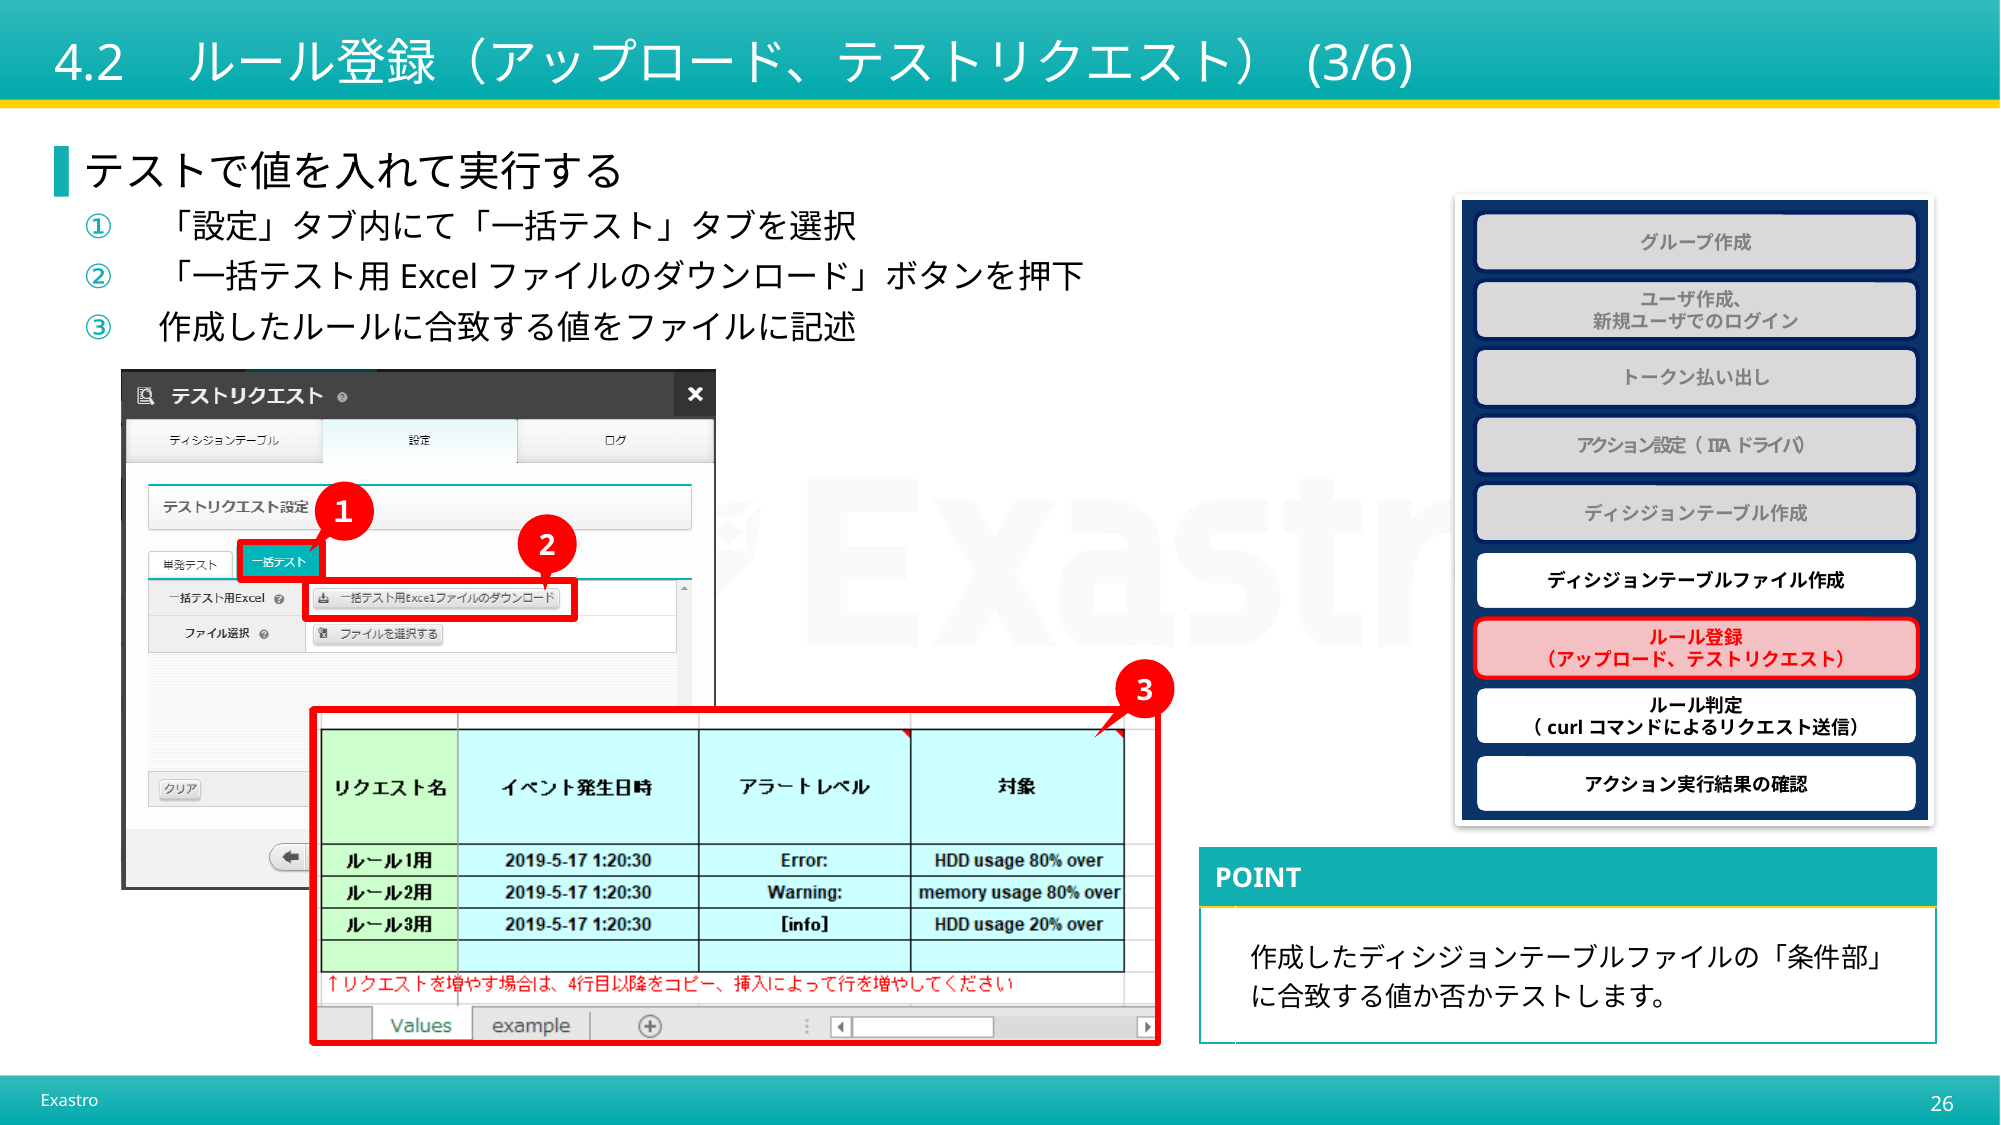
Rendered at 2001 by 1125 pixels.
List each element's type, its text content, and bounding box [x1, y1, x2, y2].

table_cell 作成したディシジョンテーブルファイルの「条件部」に合致する値か否かテストします。 [1236, 908, 1935, 1042]
text_box 3 [1115, 659, 1175, 713]
table_header POINT [1201, 849, 1935, 906]
picture [0, 0, 2000, 1125]
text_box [1458, 196, 1932, 824]
title 4.2 ルール登録（アップロード、テストリクエスト） (3/6) [39, 18, 1961, 96]
list テストで値を入れて実行する 「設定」タブ内にて「一括テスト」タブを選択 「一括テスト用Excelファイルのダウンロード」ボタンを押下 作成したルールに合致する値をファイルに記述 [39, 137, 1961, 1059]
table_cell [1201, 908, 1235, 1042]
